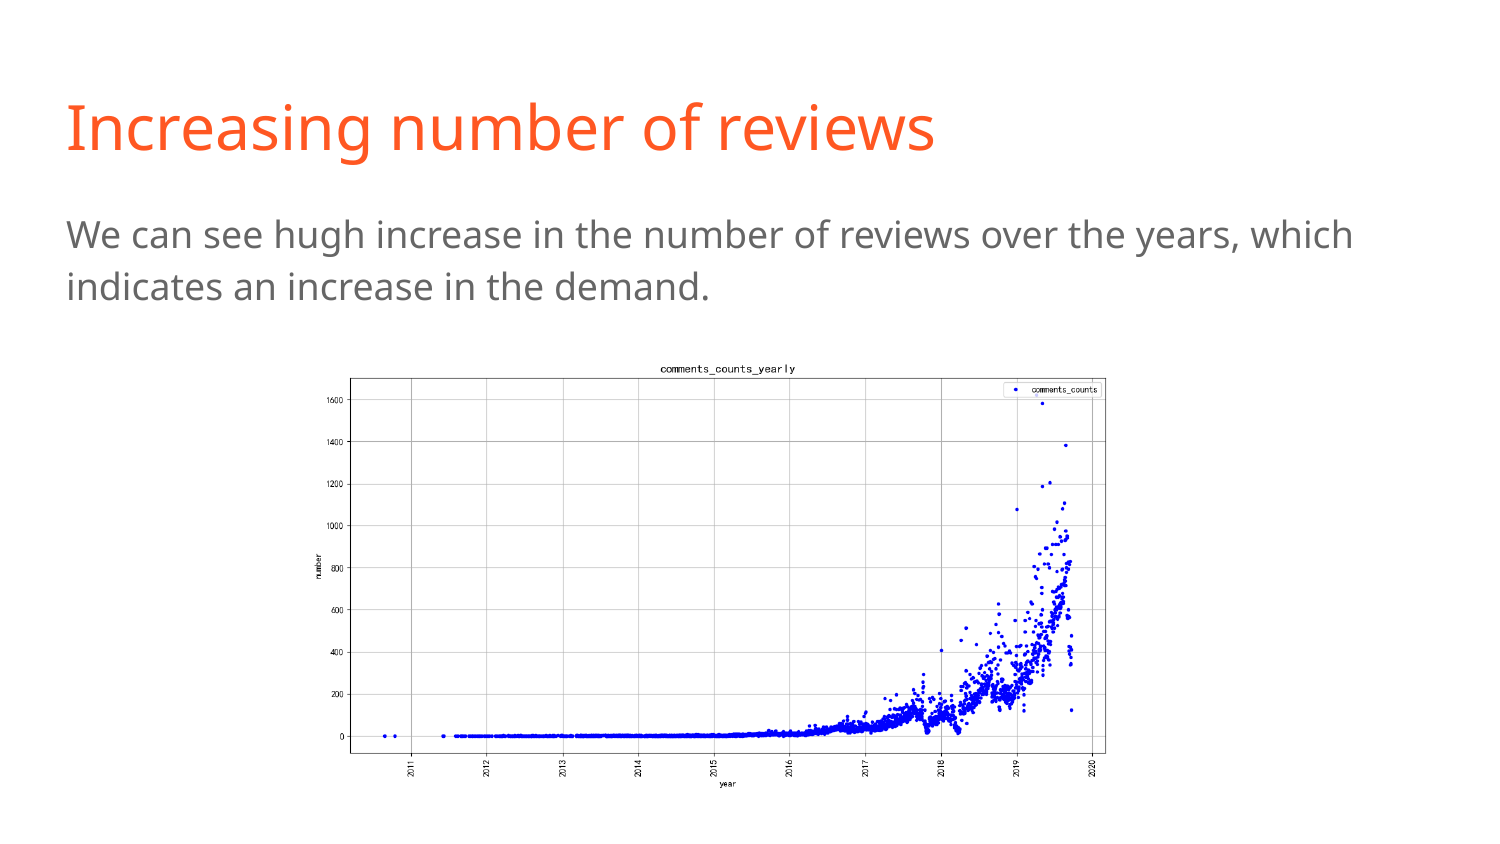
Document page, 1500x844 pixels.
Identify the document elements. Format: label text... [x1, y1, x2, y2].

title Increasing number of reviews [51, 72, 1449, 167]
picture [228, 319, 1203, 807]
list We can see hugh increase in the number of reviews over the years, which indicates an increase in the demand. [51, 189, 1449, 750]
